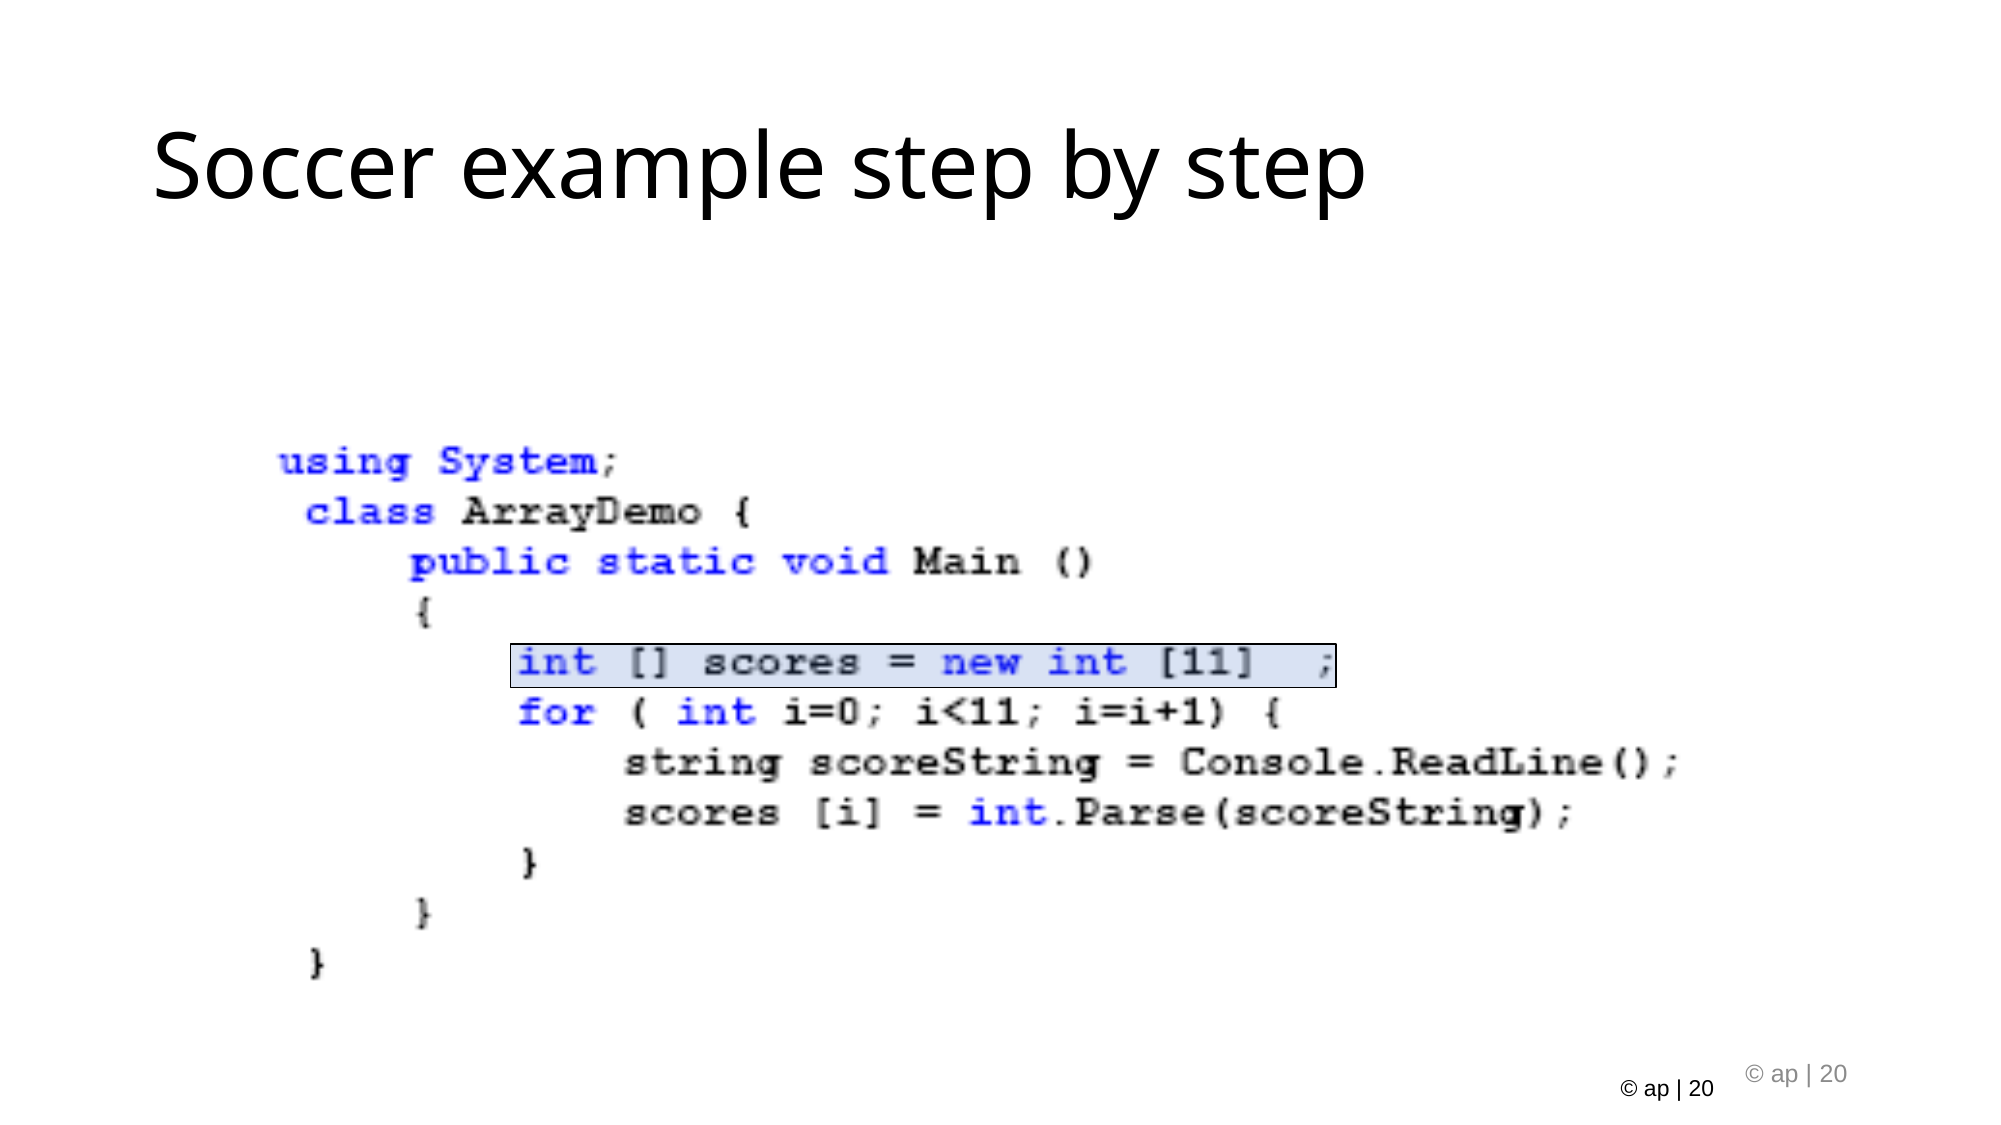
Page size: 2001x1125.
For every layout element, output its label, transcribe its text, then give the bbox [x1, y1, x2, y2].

text_box © ap | 20 [1319, 1061, 1715, 1113]
title Soccer example step by step [137, 59, 1863, 278]
picture [255, 421, 1692, 996]
slide_number © ap | 20 [1412, 1042, 1863, 1103]
